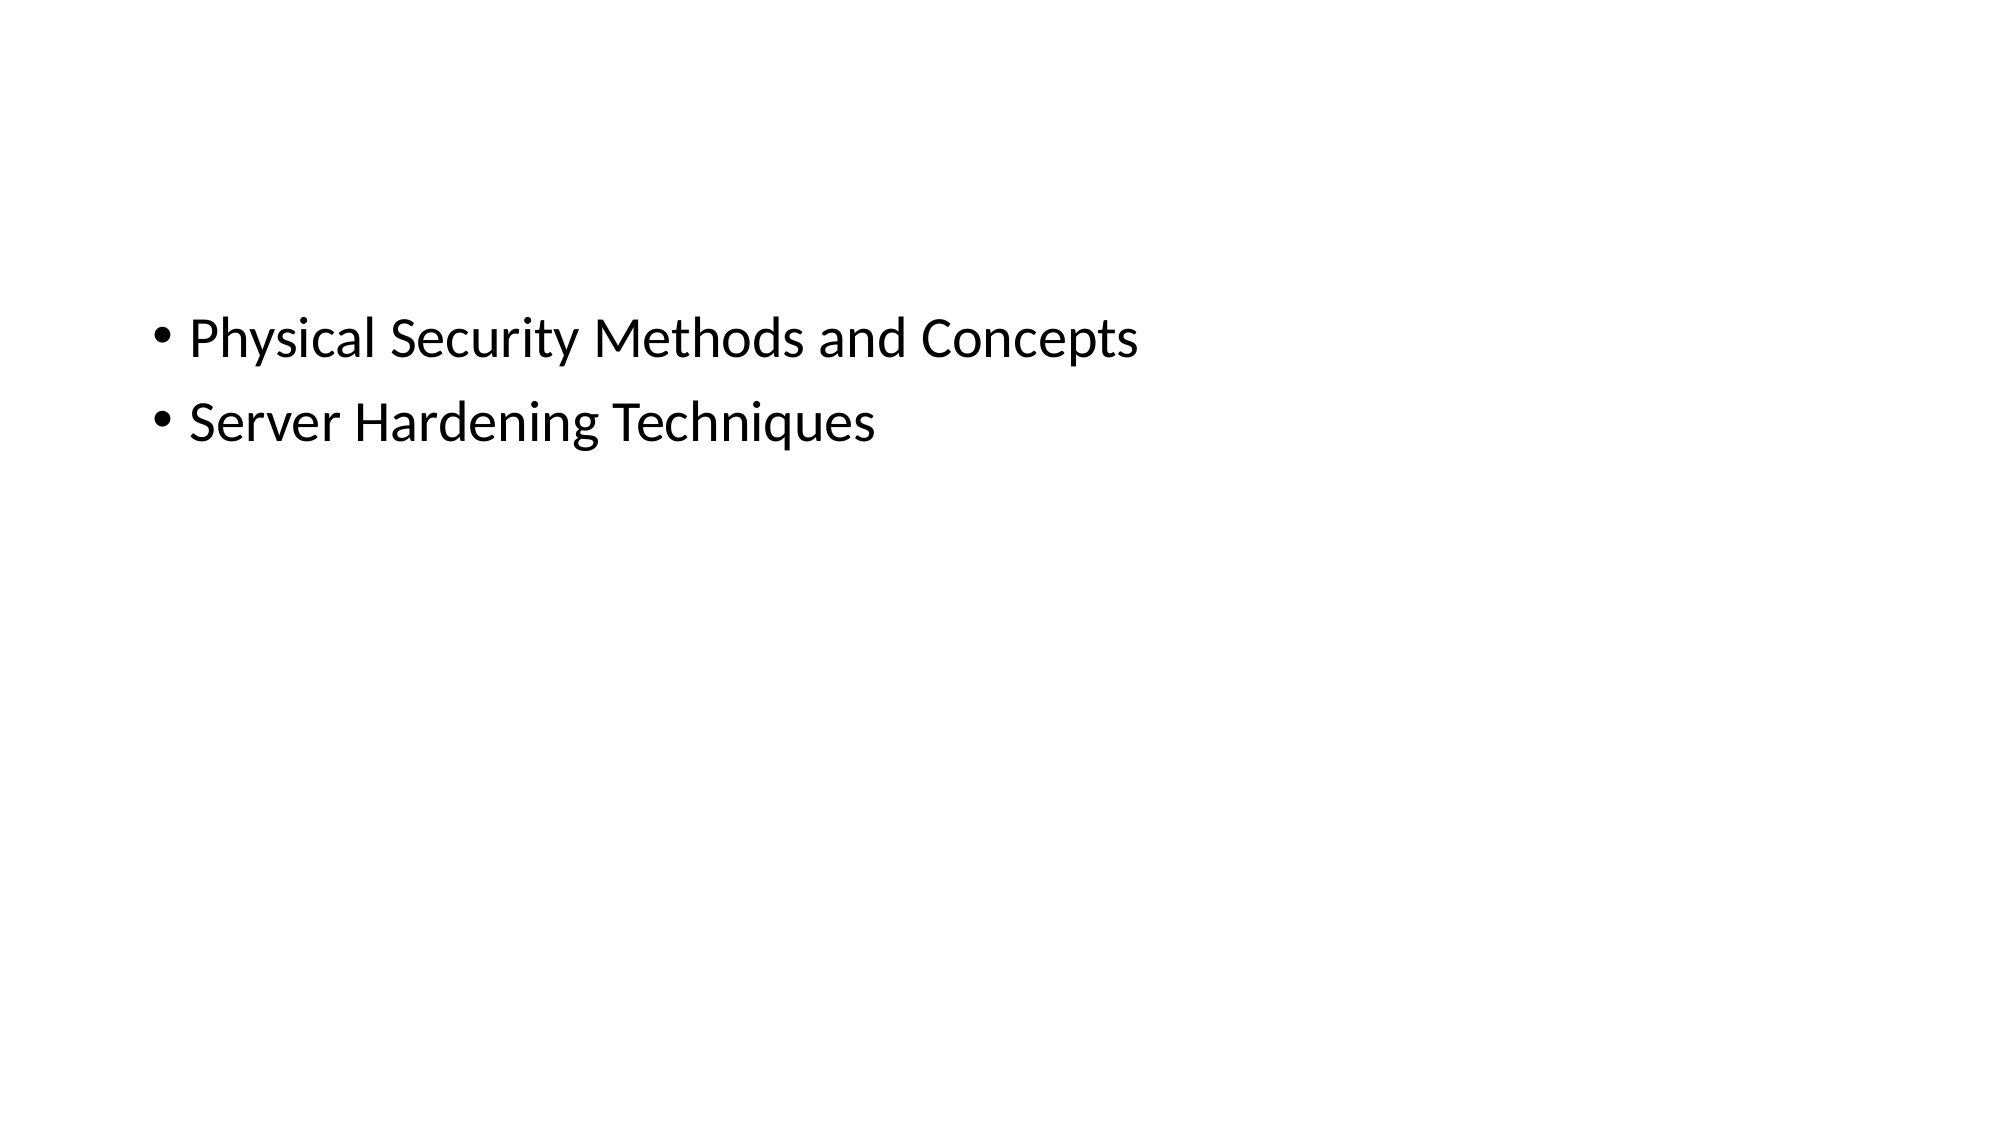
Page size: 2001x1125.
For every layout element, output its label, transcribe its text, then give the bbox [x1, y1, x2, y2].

list Physical Security Methods and Concepts Server Hardening Techniques [137, 299, 1863, 1014]
